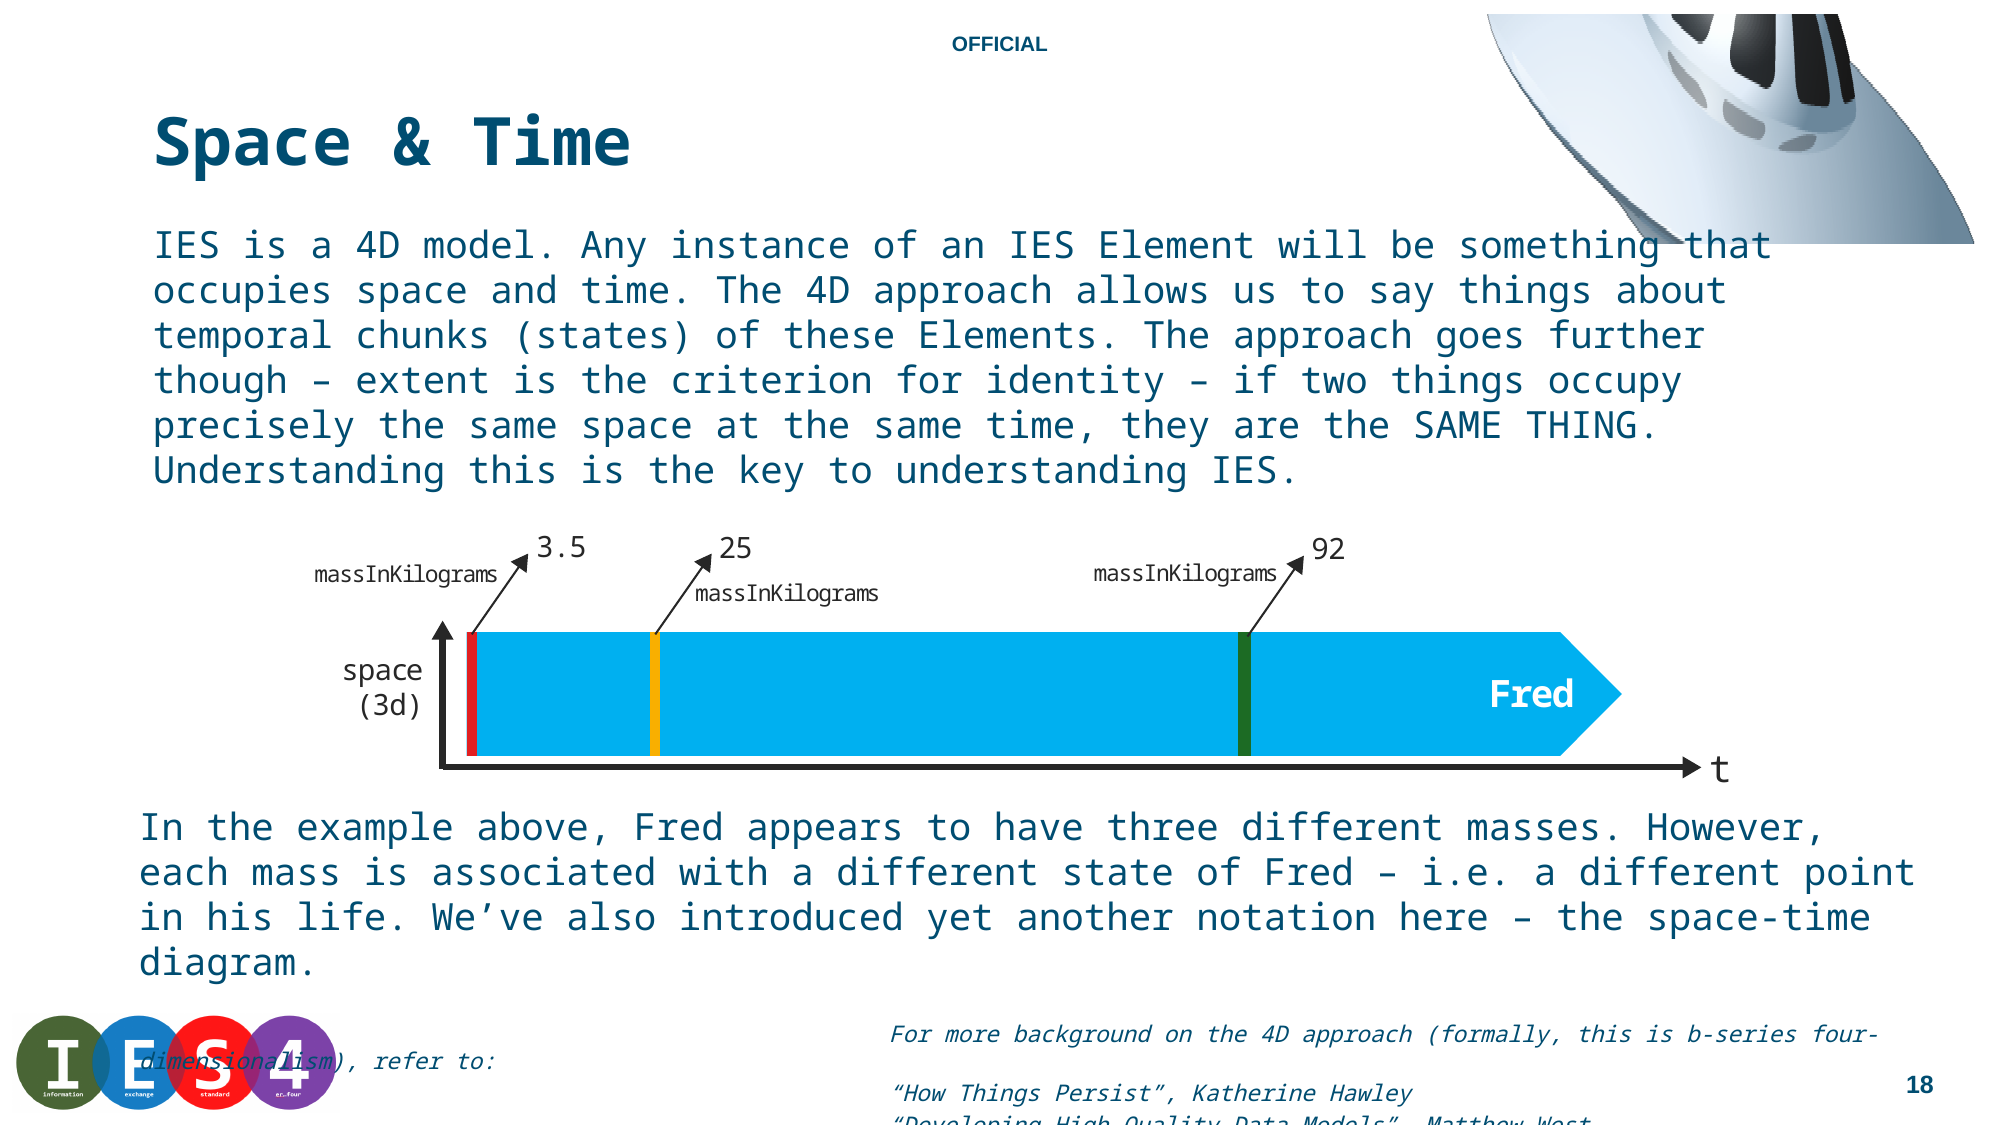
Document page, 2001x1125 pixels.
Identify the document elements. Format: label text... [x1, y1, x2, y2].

picture [12, 1013, 340, 1113]
title Space & Time [138, 80, 1478, 197]
list IES is a 4D model. Any instance of an IES Element will be something that occupies space and time. The 4D approach allows us to say things about temporal chunks (states) of these Elements. The approach goes further though – extent is the criterion for identity – if two things occupy precisely the same space at the same time, they are the SAME THING. Understanding this is the key to understanding IES. [138, 213, 1792, 359]
picture [293, 520, 1752, 815]
picture [1483, 13, 1987, 245]
text_box [138, 359, 1955, 511]
text_box In the example above, Fred appears to have three different masses. However, each mass is associated with a different state of Fred – i.e. a different point in his life. We’ve also introduced yet another notation here – the space-time diagram. For more background on the 4D approach (formally, this is b-series four-dimensionalism), refer to: “How Things Persist”, Katherine Hawley “Developing High Quality Data Models”, Matthew West “Business Objects: Re-engineering for Re-use”, Chris Partridge [124, 795, 1941, 1096]
